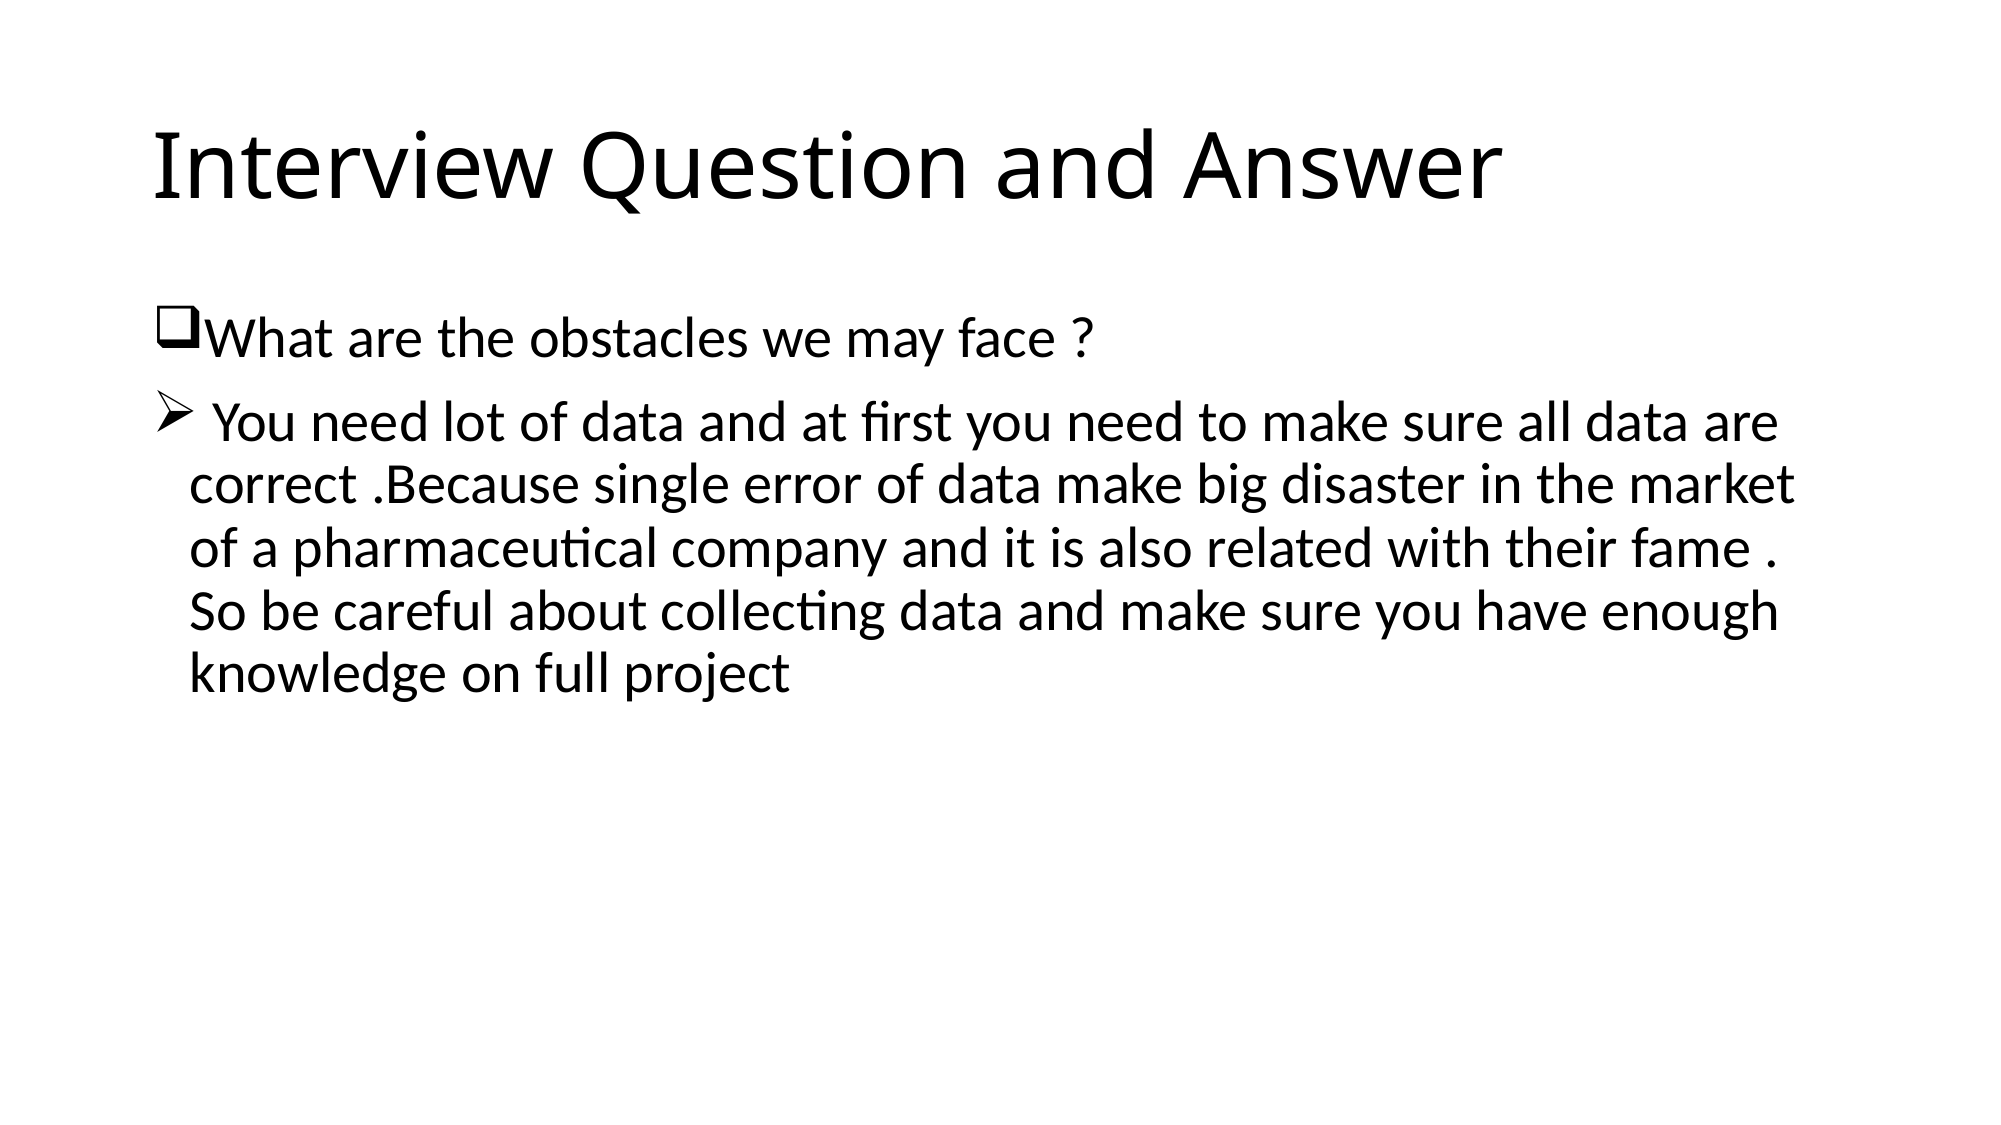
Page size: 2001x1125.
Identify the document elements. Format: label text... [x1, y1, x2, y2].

title Interview Question and Answer [137, 59, 1863, 278]
list What are the obstacles we may face ? You need lot of data and at first you need to make sure all data are correct .Because single error of data make big disaster in the market of a pharmaceutical company and it is also related with their fame . So be careful about collecting data and make sure you have enough knowledge on full project [137, 299, 1863, 1014]
